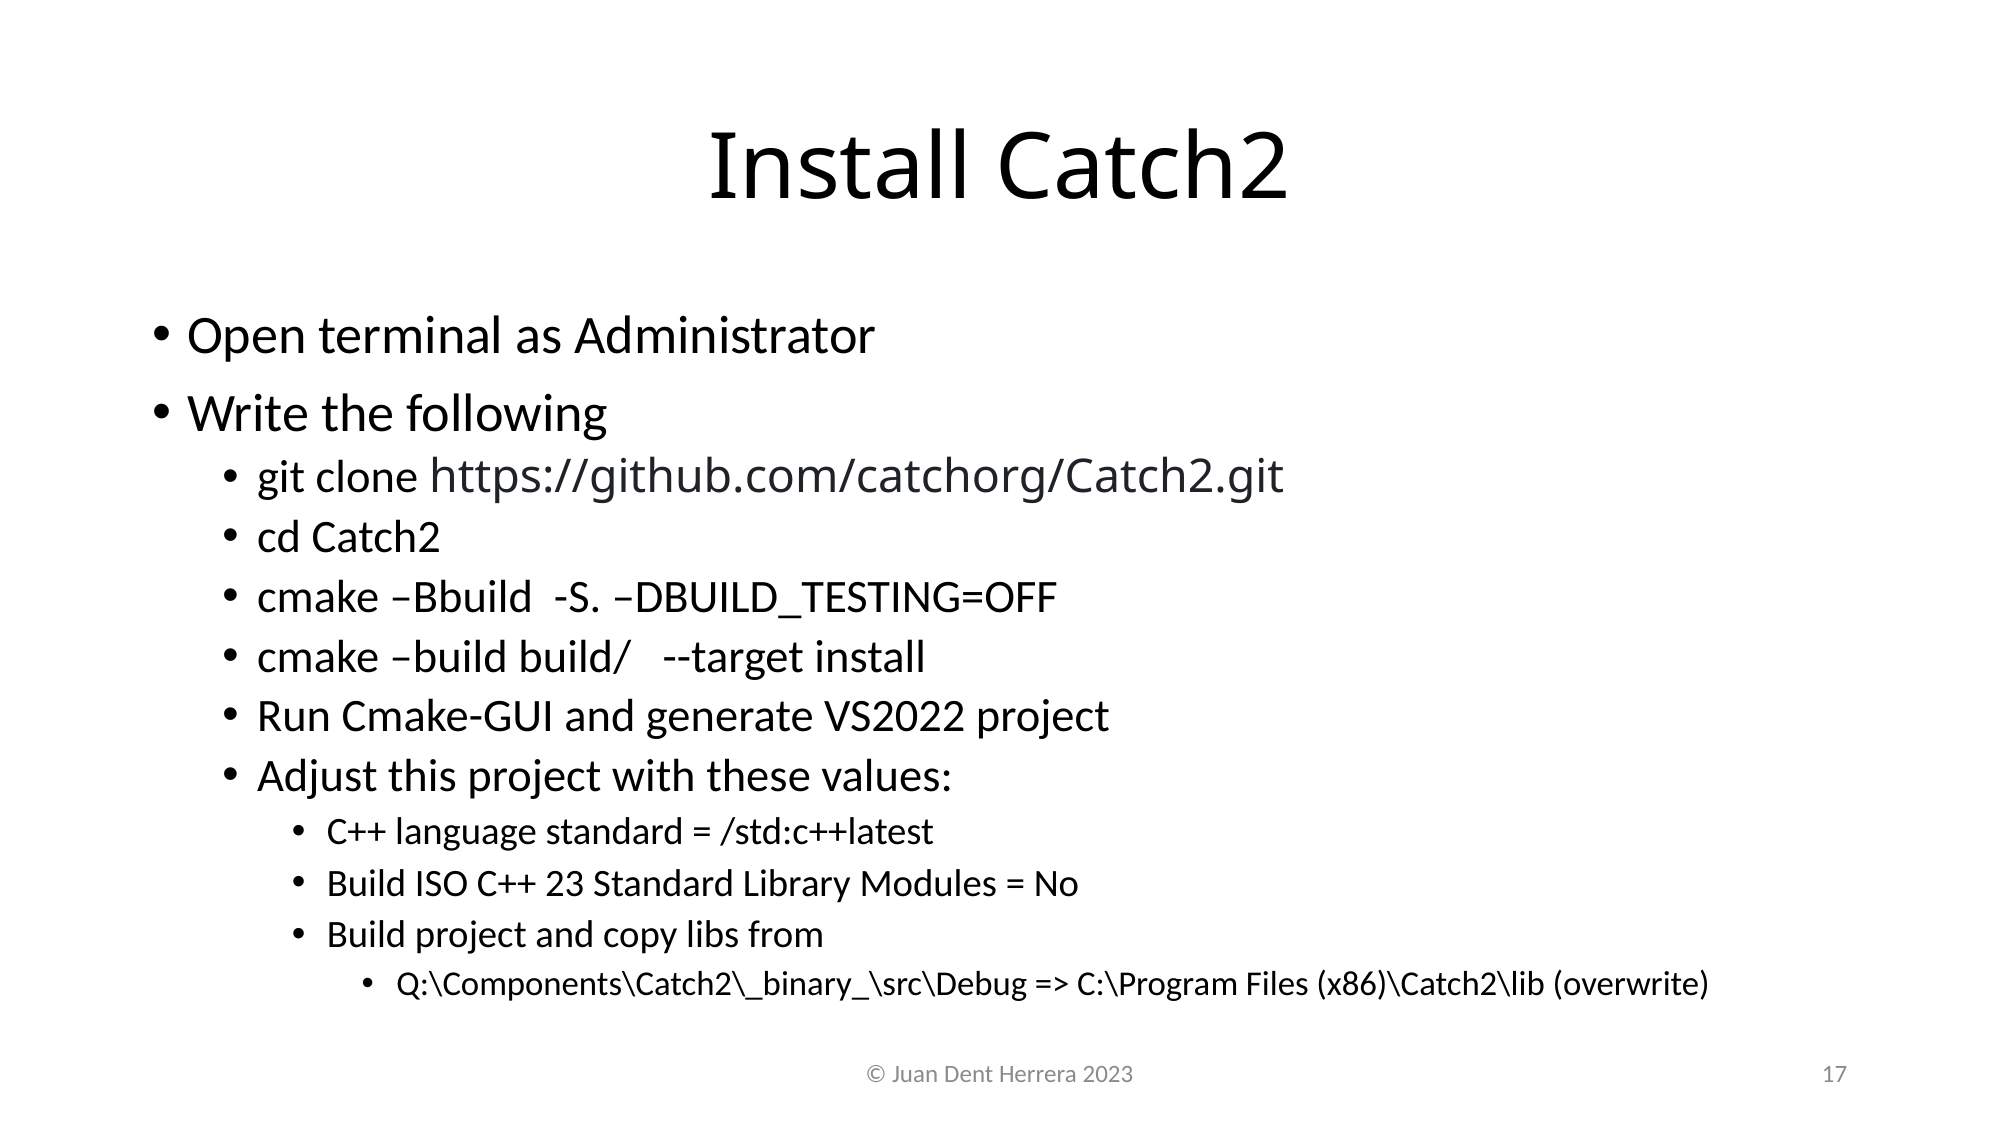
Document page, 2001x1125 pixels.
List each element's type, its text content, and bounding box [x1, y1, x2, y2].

title Install Catch2 [137, 59, 1863, 278]
list Open terminal as Administrator Write the following git clone https://github.com/catchorg/Catch2.git cd Catch2 cmake –Bbuild -S. –DBUILD_TESTING=OFF cmake –build build/ --target install Run Cmake-GUI and generate VS2022 project Adjust this project with these values: C++ language standard = /std:c++latest Build ISO C++ 23 Standard Library Modules = No Build project and copy libs from Q:\Components\Catch2\_binary_\src\Debug => C:\Program Files (x86)\Catch2\lib (overwrite) [137, 299, 1863, 1014]
footer © Juan Dent Herrera 2023 [662, 1042, 1338, 1103]
slide_number 17 [1412, 1042, 1863, 1103]
